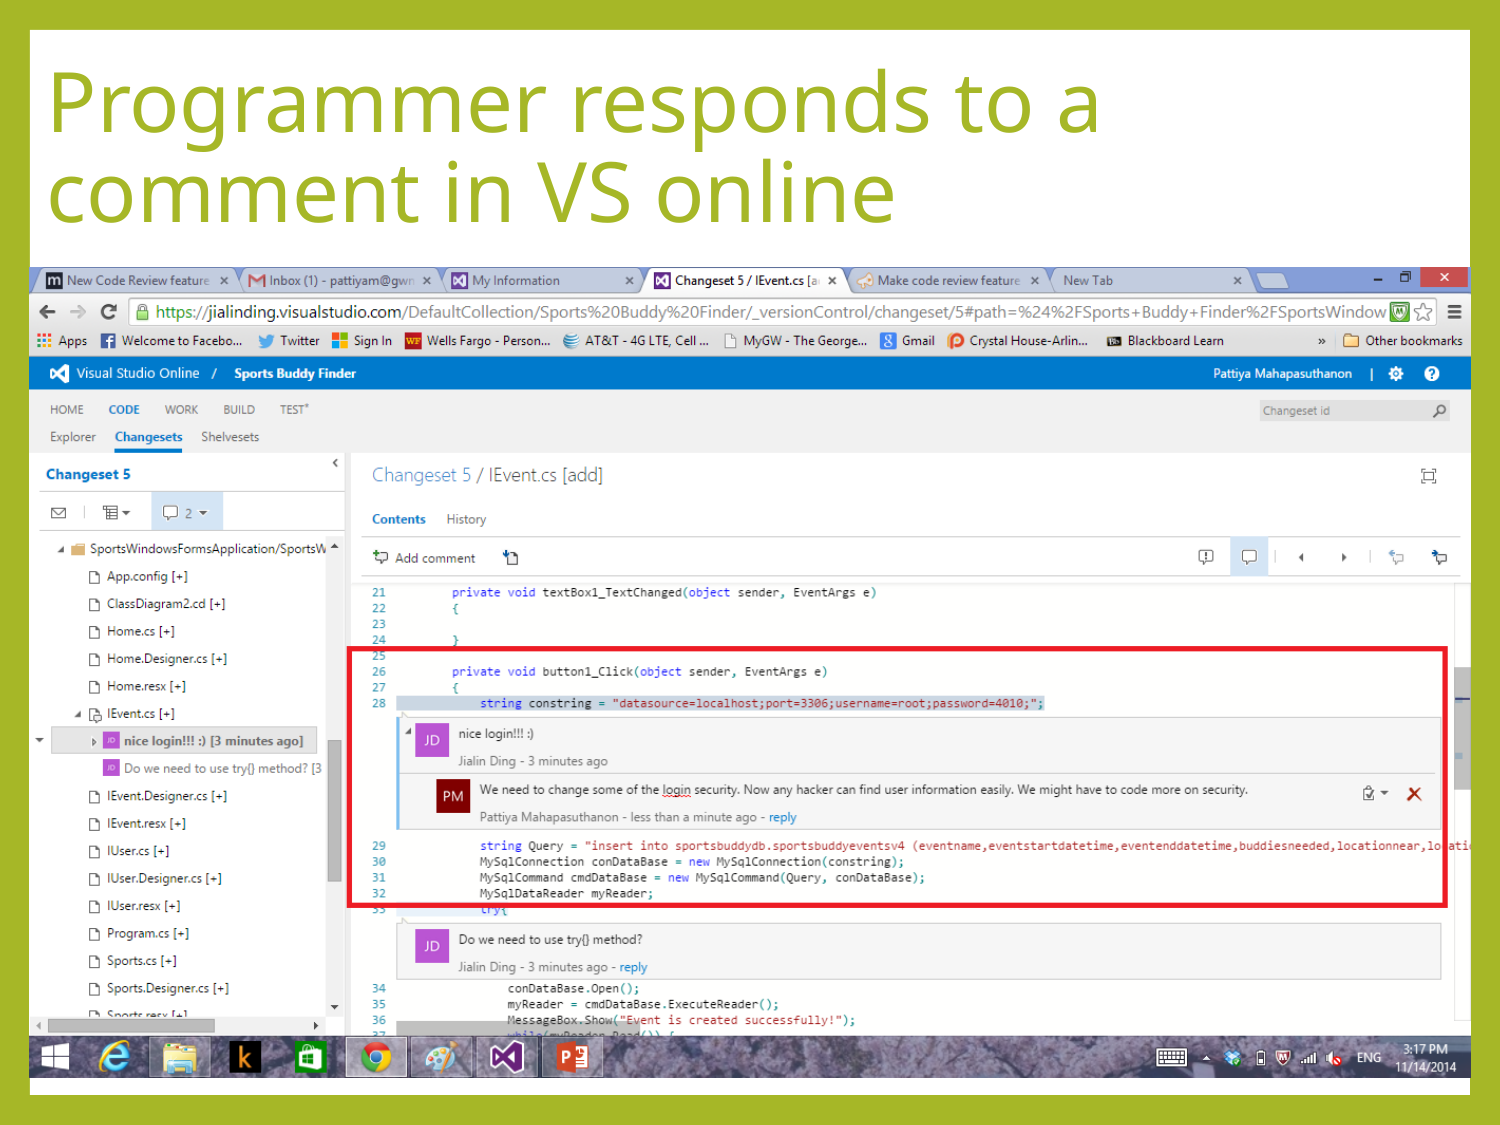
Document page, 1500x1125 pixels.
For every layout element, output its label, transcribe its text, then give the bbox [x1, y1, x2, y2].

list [29, 266, 1471, 1078]
title Programmer responds to a comment in VS online [31, 39, 1247, 262]
